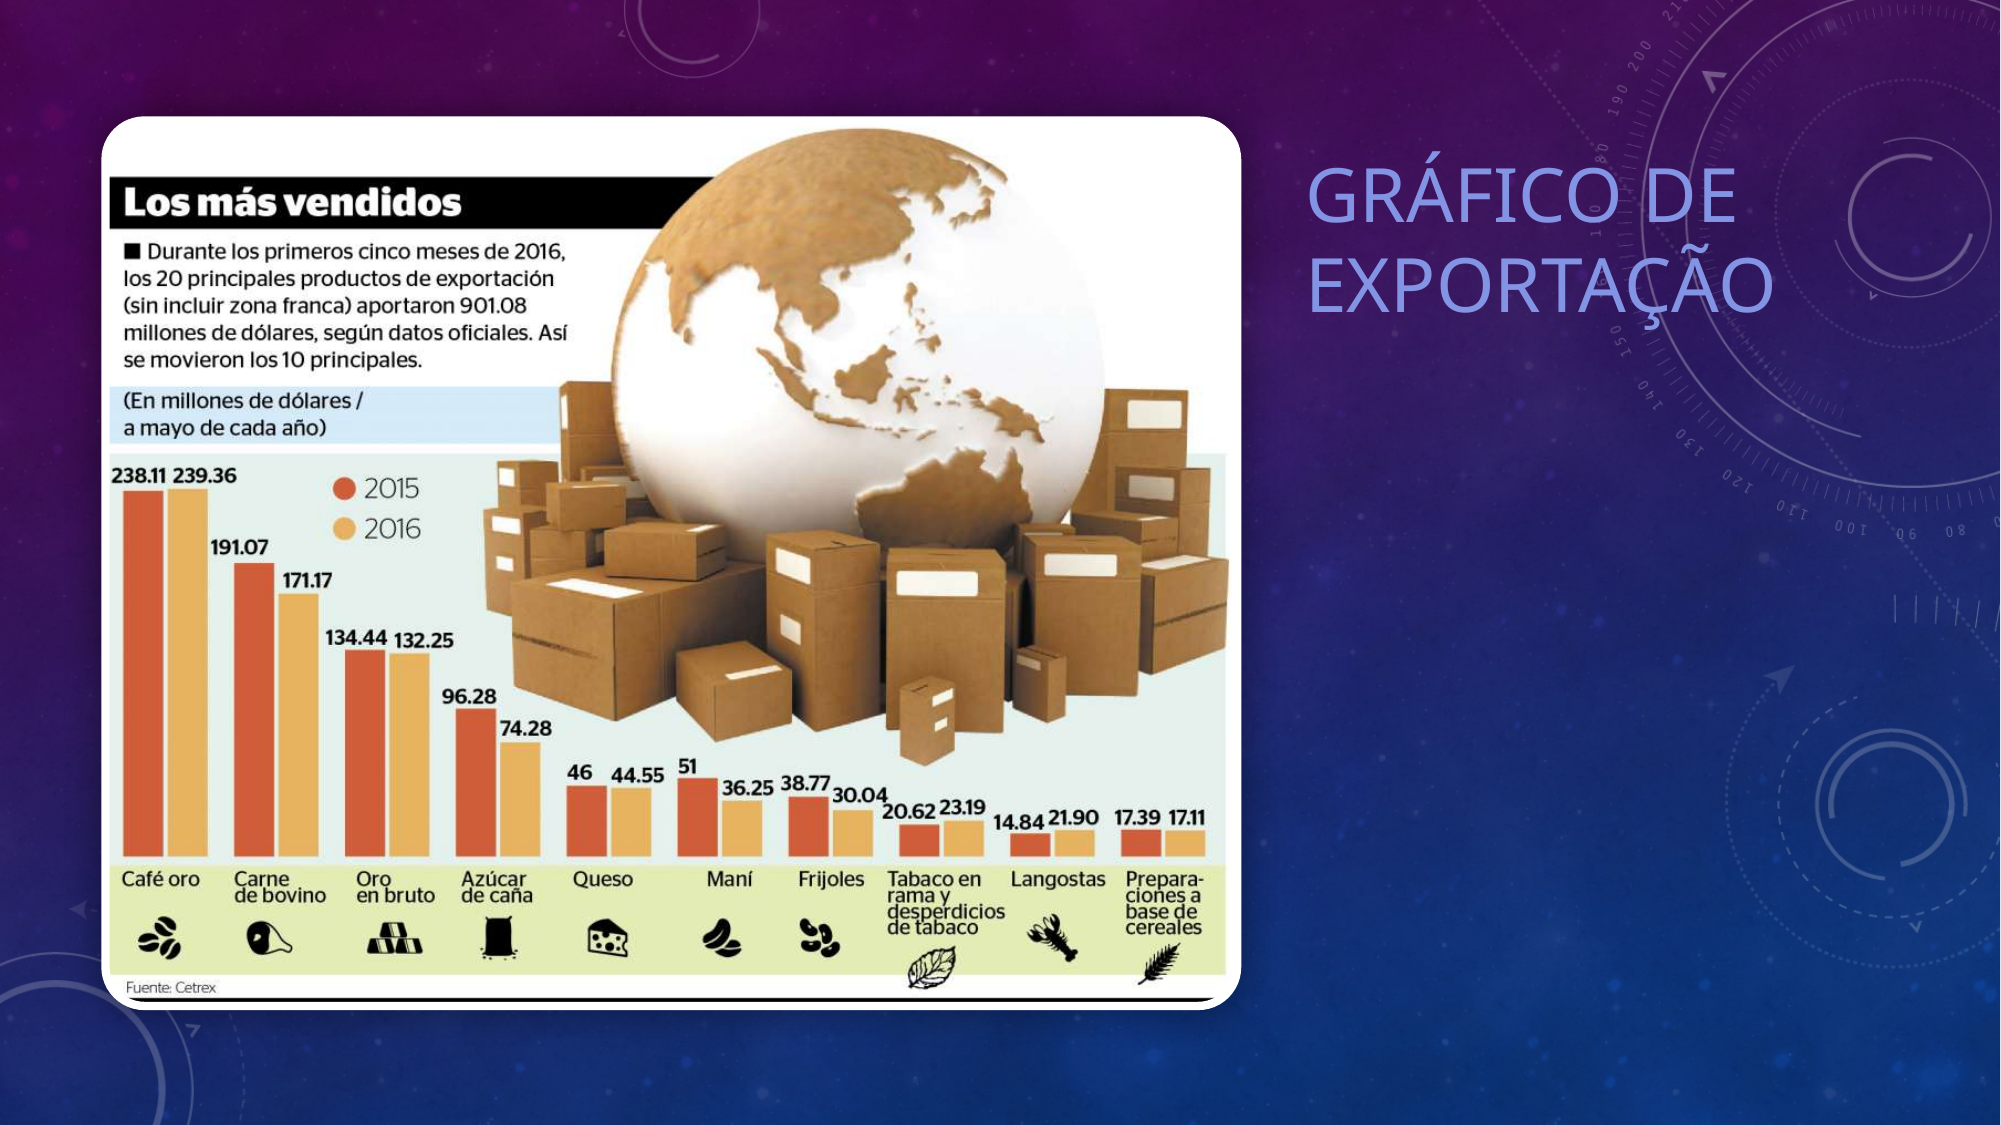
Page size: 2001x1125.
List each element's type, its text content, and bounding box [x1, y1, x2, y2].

picture [0, 0, 2001, 1125]
title Gráfico de exportação [1290, 105, 1899, 370]
